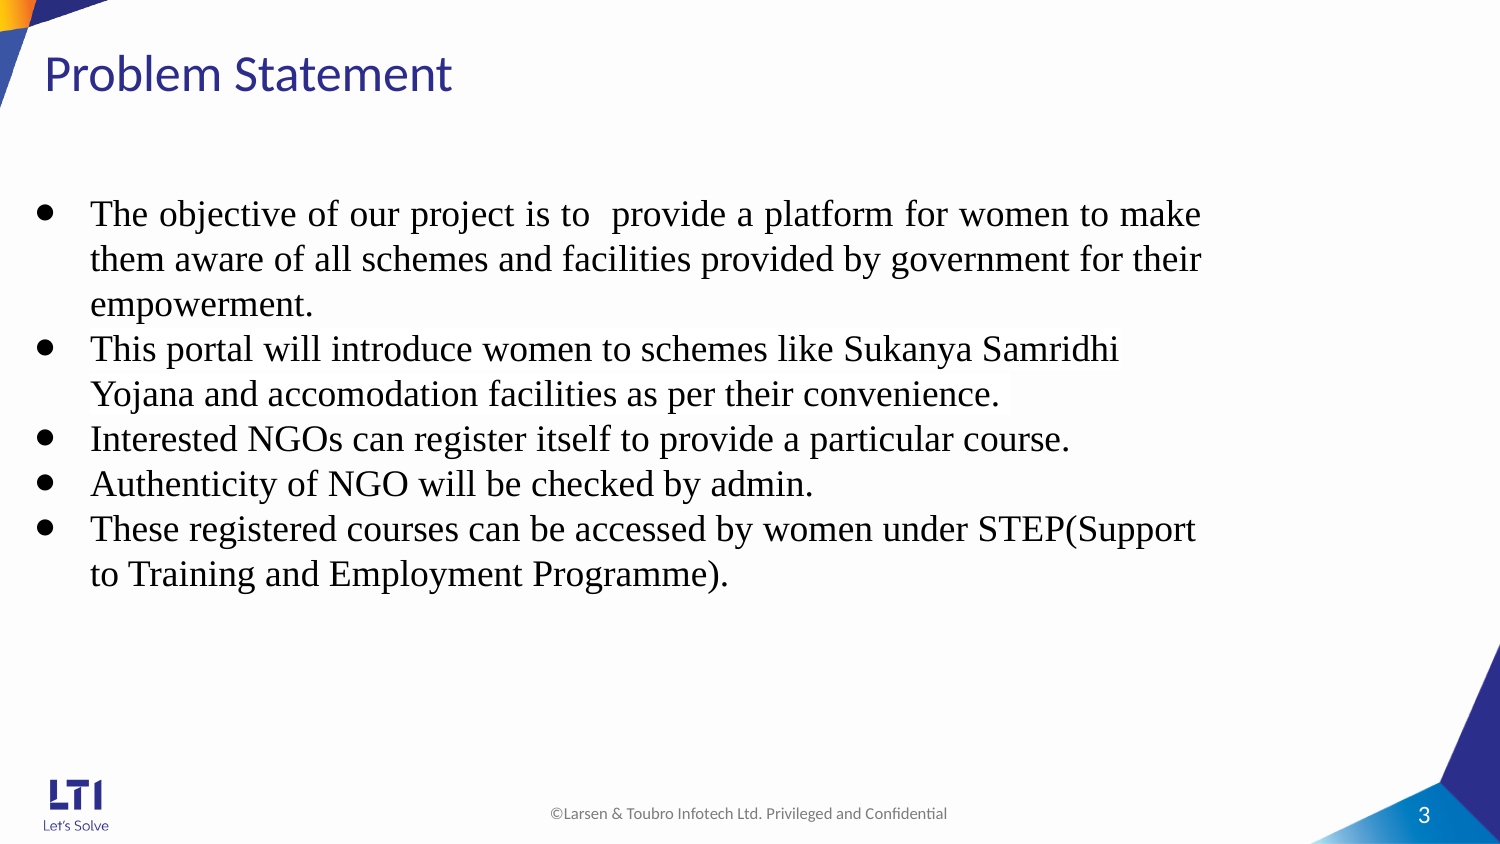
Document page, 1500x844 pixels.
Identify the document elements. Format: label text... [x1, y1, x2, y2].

picture [33, 771, 119, 839]
picture [0, 0, 109, 110]
text_box The objective of our project is to provide a platform for women to make them aware of all schemes and facilities provided by government for their empowerment. This portal will introduce women to schemes like Sukanya Samridhi Yojana and accomodation facilities as per their convenience. Interested NGOs can register itself to provide a particular course. Authenticity of NGO will be checked by admin. These registered courses can be accessed by women under STEP(Support to Training and Employment Programme). [0, 146, 1219, 702]
picture [1288, 640, 1500, 844]
title Problem Statement [44, 39, 1361, 181]
